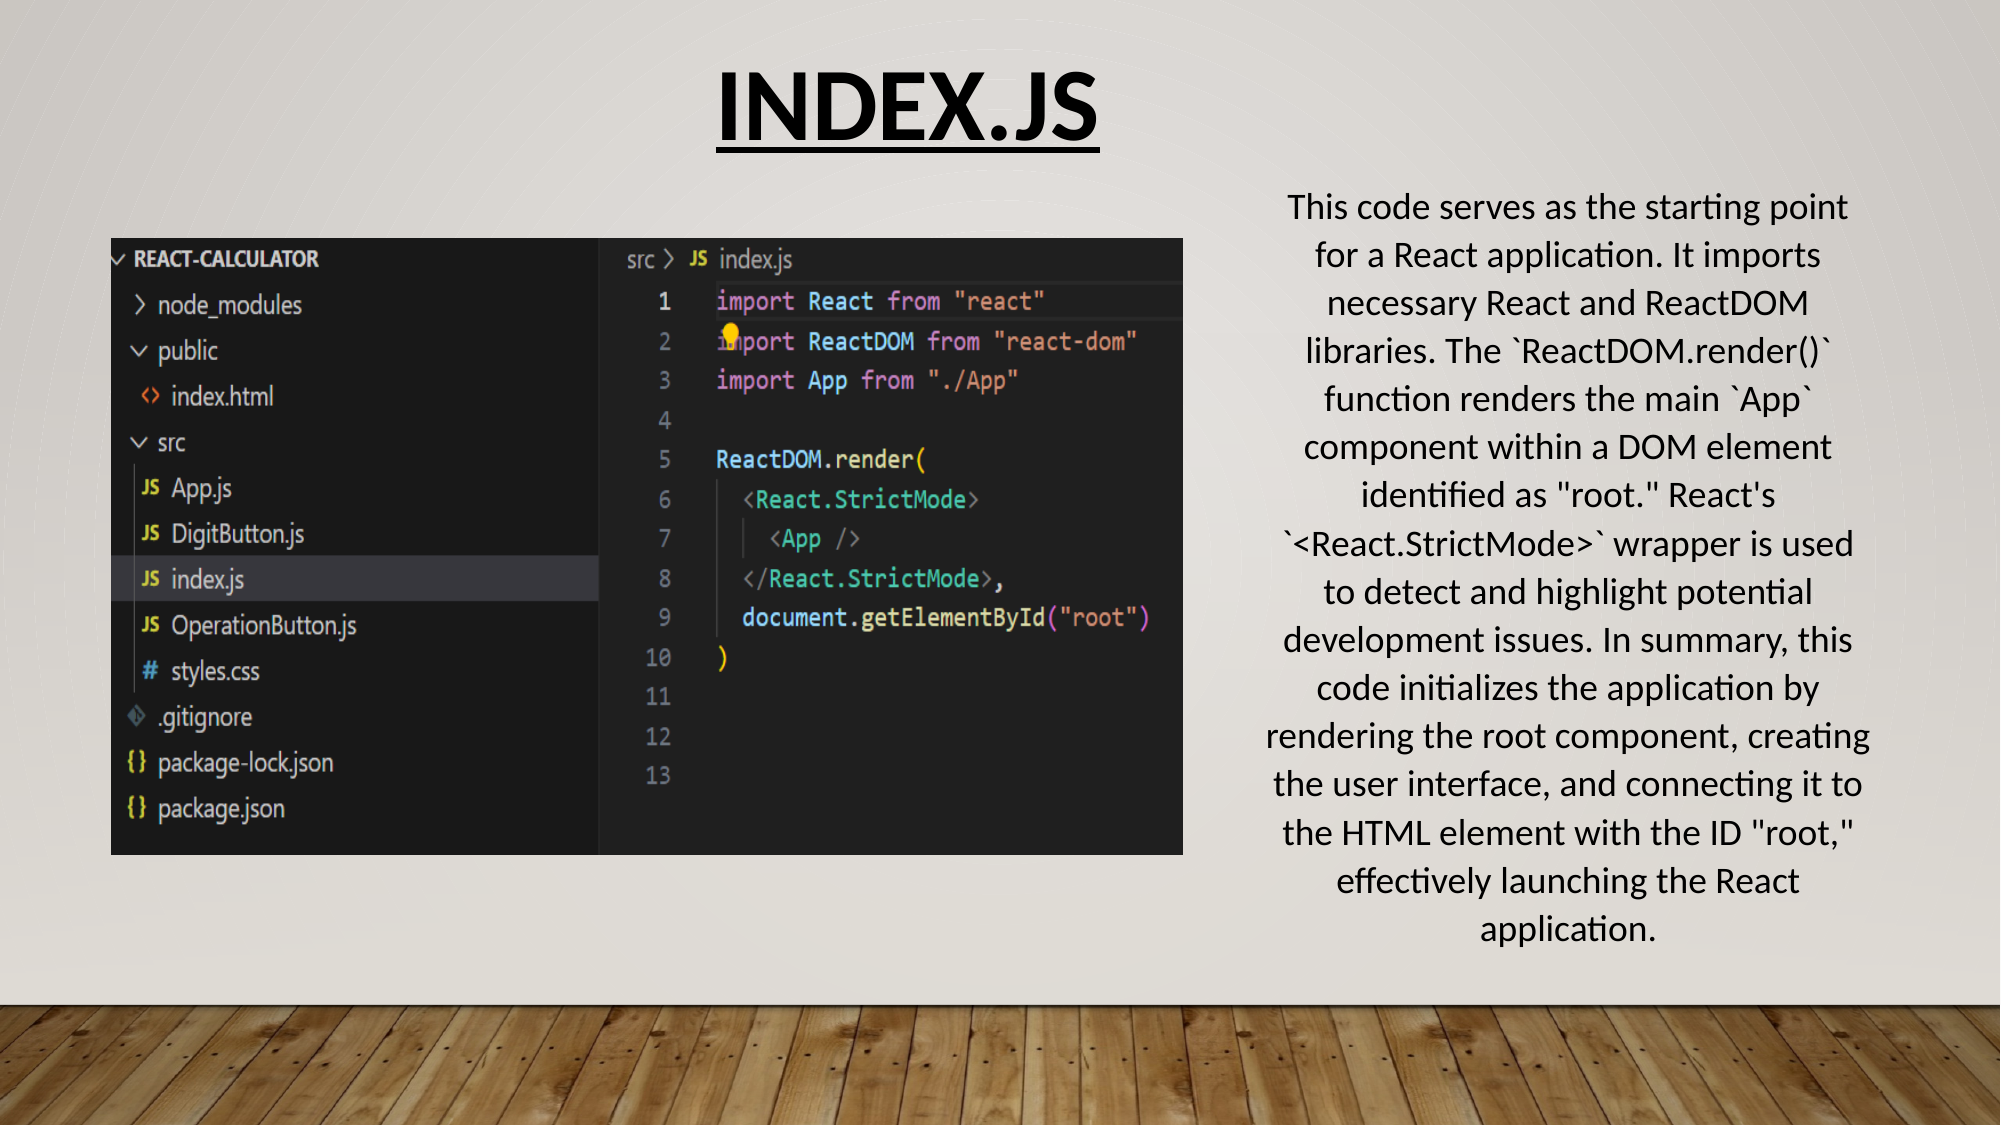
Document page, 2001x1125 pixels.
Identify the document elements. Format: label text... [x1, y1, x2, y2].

text_box INDEX.JS [0, 0, 1922, 169]
text_box This code serves as the starting point for a React application. It imports necessary React and ReactDOM libraries. The `ReactDOM.render()` function renders the main `App` component within a DOM element identified as "root." React's `<React.StrictMode>` wrapper is used to detect and highlight potential development issues. In summary, this code initializes the application by rendering the root component, creating the user interface, and connecting it to the HTML element with the ID "root," effectively launching the React application. [1248, 171, 1889, 956]
picture [0, 1005, 2000, 1125]
picture [111, 238, 1183, 855]
